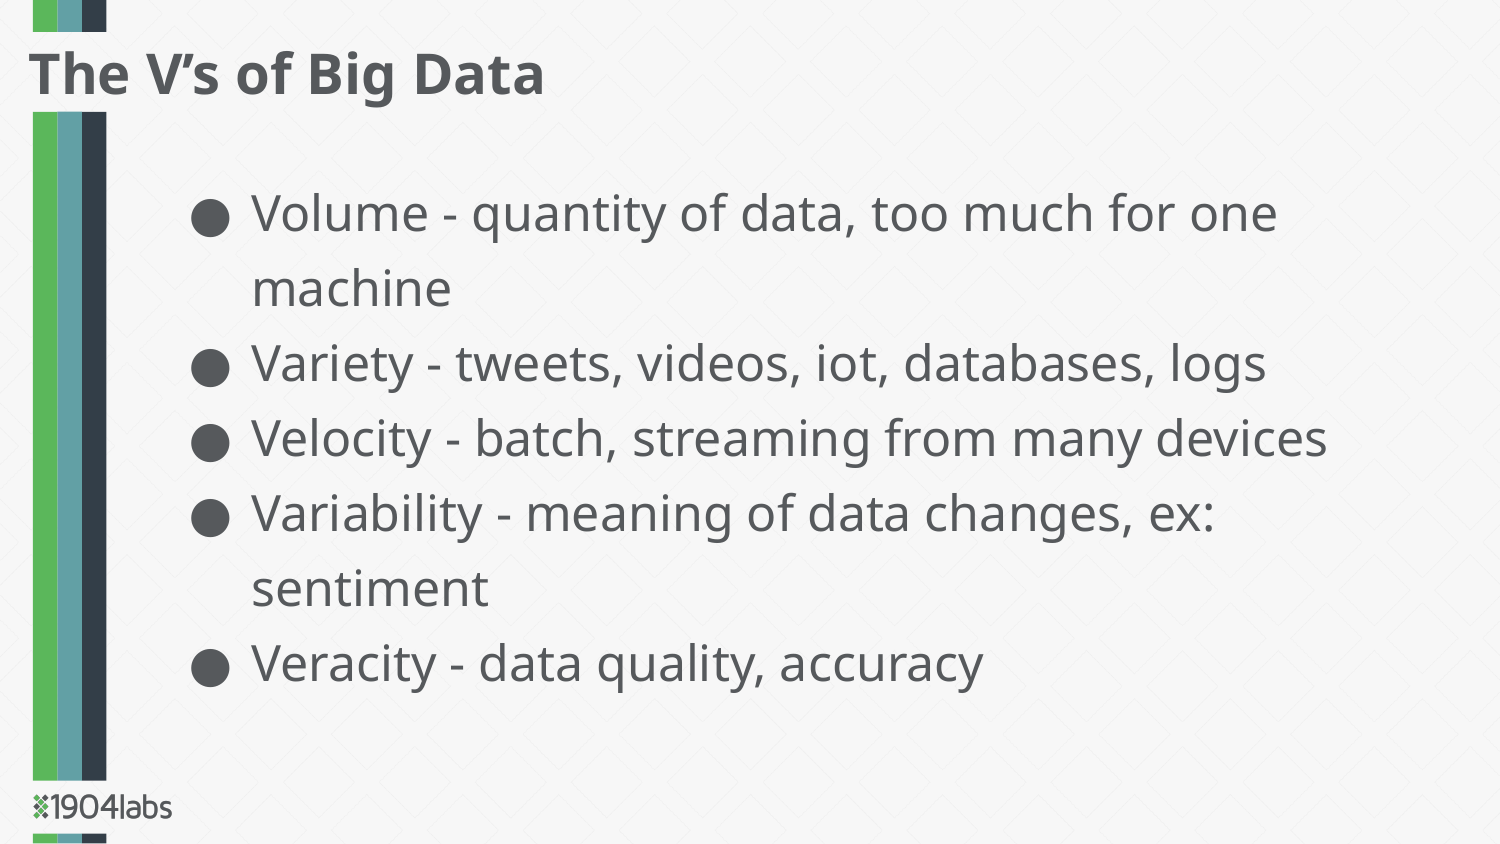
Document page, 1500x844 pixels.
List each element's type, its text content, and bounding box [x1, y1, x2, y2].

picture [0, 0, 1500, 844]
text_box The V’s of Big Data [13, 32, 1285, 112]
text_box Volume - quantity of data, too much for one machine Variety - tweets, videos, iot, databases, logs Velocity - batch, streaming from many devices Variability - meaning of data changes, ex: sentiment Veracity - data quality, accuracy [160, 151, 1409, 748]
